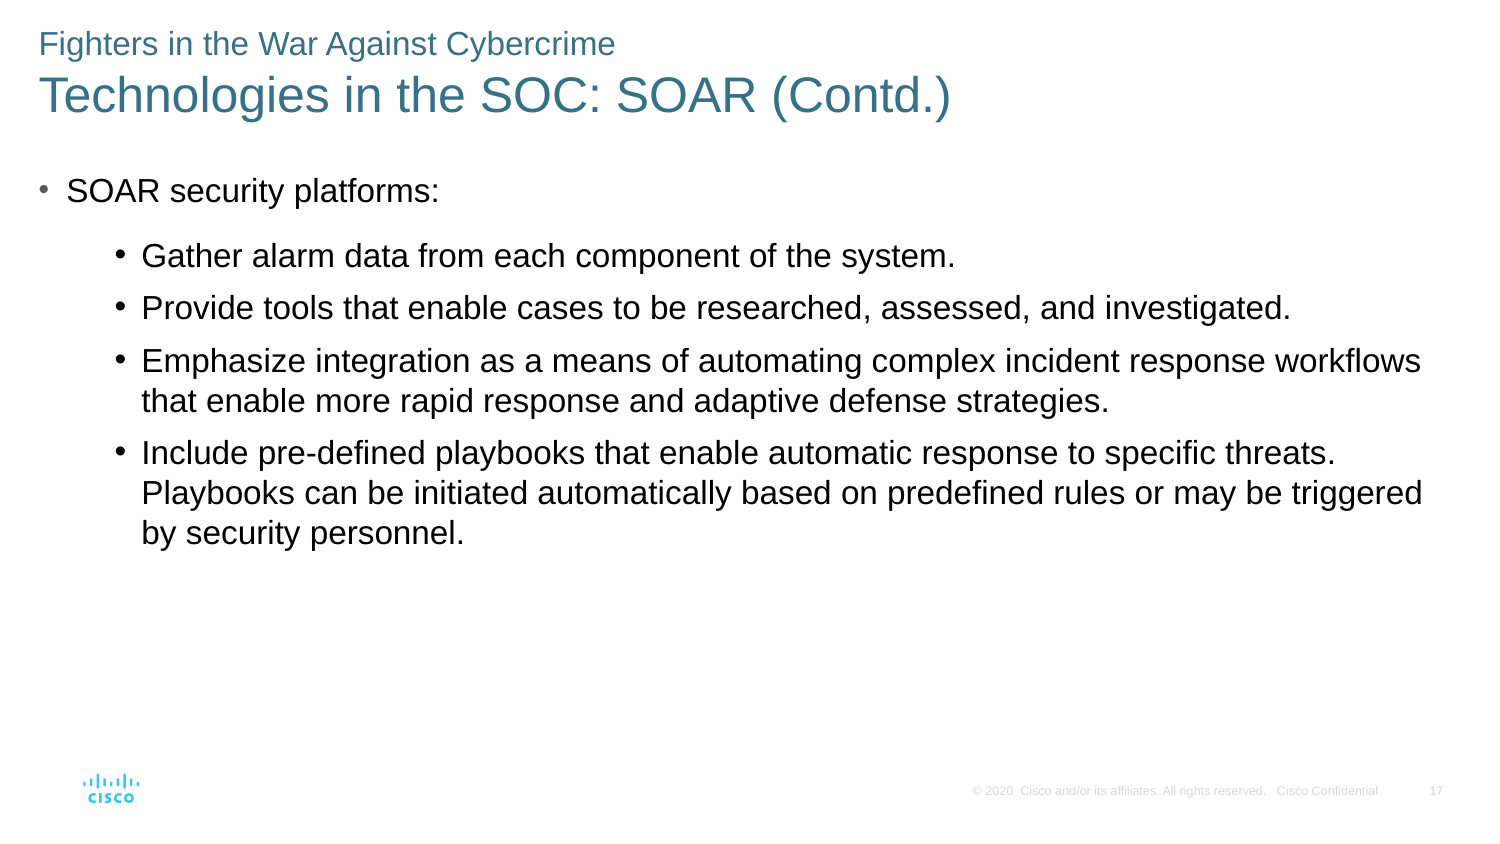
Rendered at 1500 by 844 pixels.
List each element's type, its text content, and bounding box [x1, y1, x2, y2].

text_box Fighters in the War Against Cybercrime Technologies in the SOC: SOAR (Contd.) [23, 10, 1500, 135]
list SOAR security platforms: Gather alarm data from each component of the system. Provide tools that enable cases to be researched, assessed, and investigated. Emphasize integration as a means of automating complex incident response workflows that enable more rapid response and adaptive defense strategies. Include pre-defined playbooks that enable automatic response to specific threats. Playbooks can be initiated automatically based on predefined rules or may be triggered by security personnel. [23, 161, 1476, 787]
